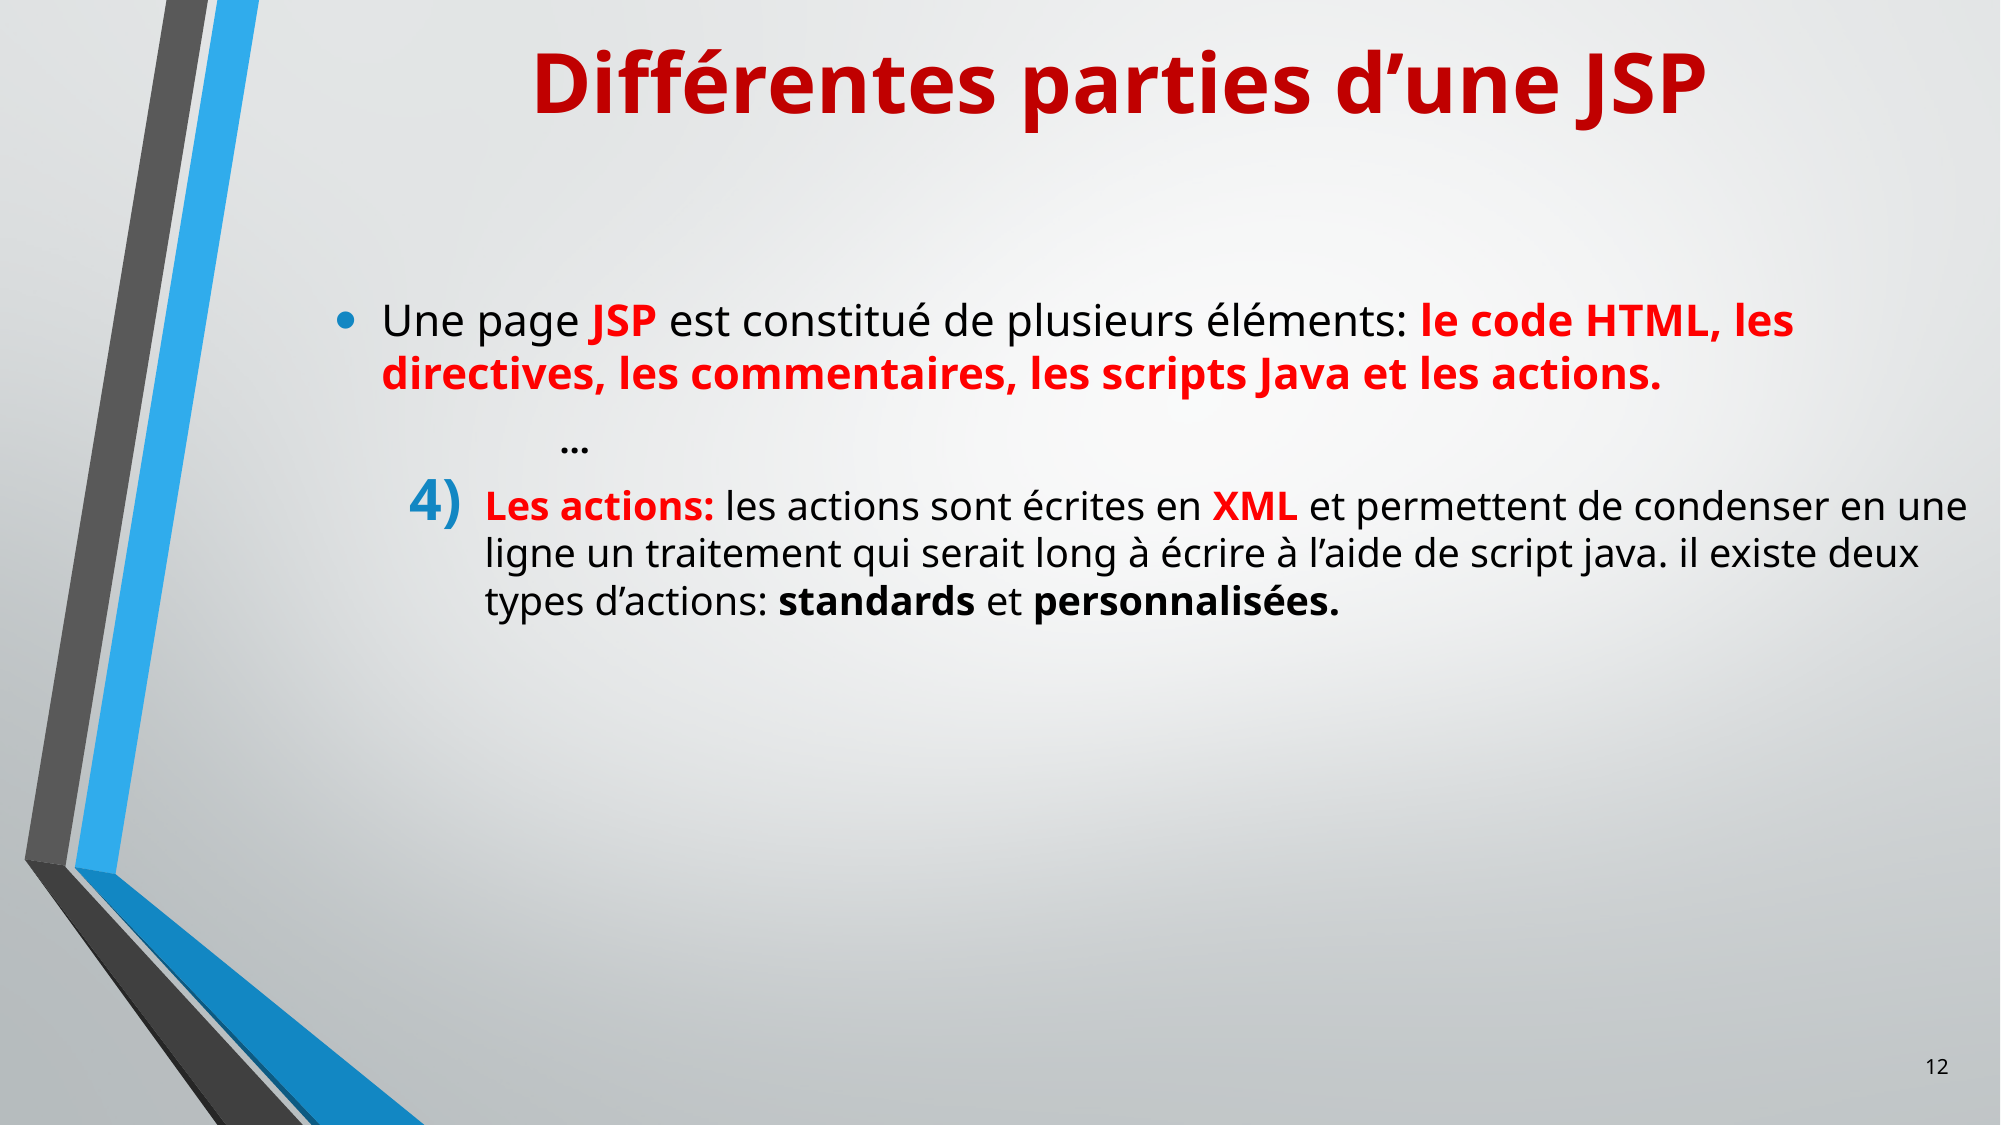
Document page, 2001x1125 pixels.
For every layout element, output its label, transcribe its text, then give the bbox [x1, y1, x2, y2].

text_box Différentes parties d’une JSP [244, 0, 1996, 161]
list Une page JSP est constitué de plusieurs éléments: le code HTML, les directives, les commentaires, les scripts Java et les actions. … Les actions: les actions sont écrites en XML et permettent de condenser en une ligne un traitement qui serait long à écrire à l’aide de script java. il existe deux types d’actions: standards et personnalisées. [244, 112, 2000, 804]
slide_number 12 [1873, 1038, 1964, 1098]
